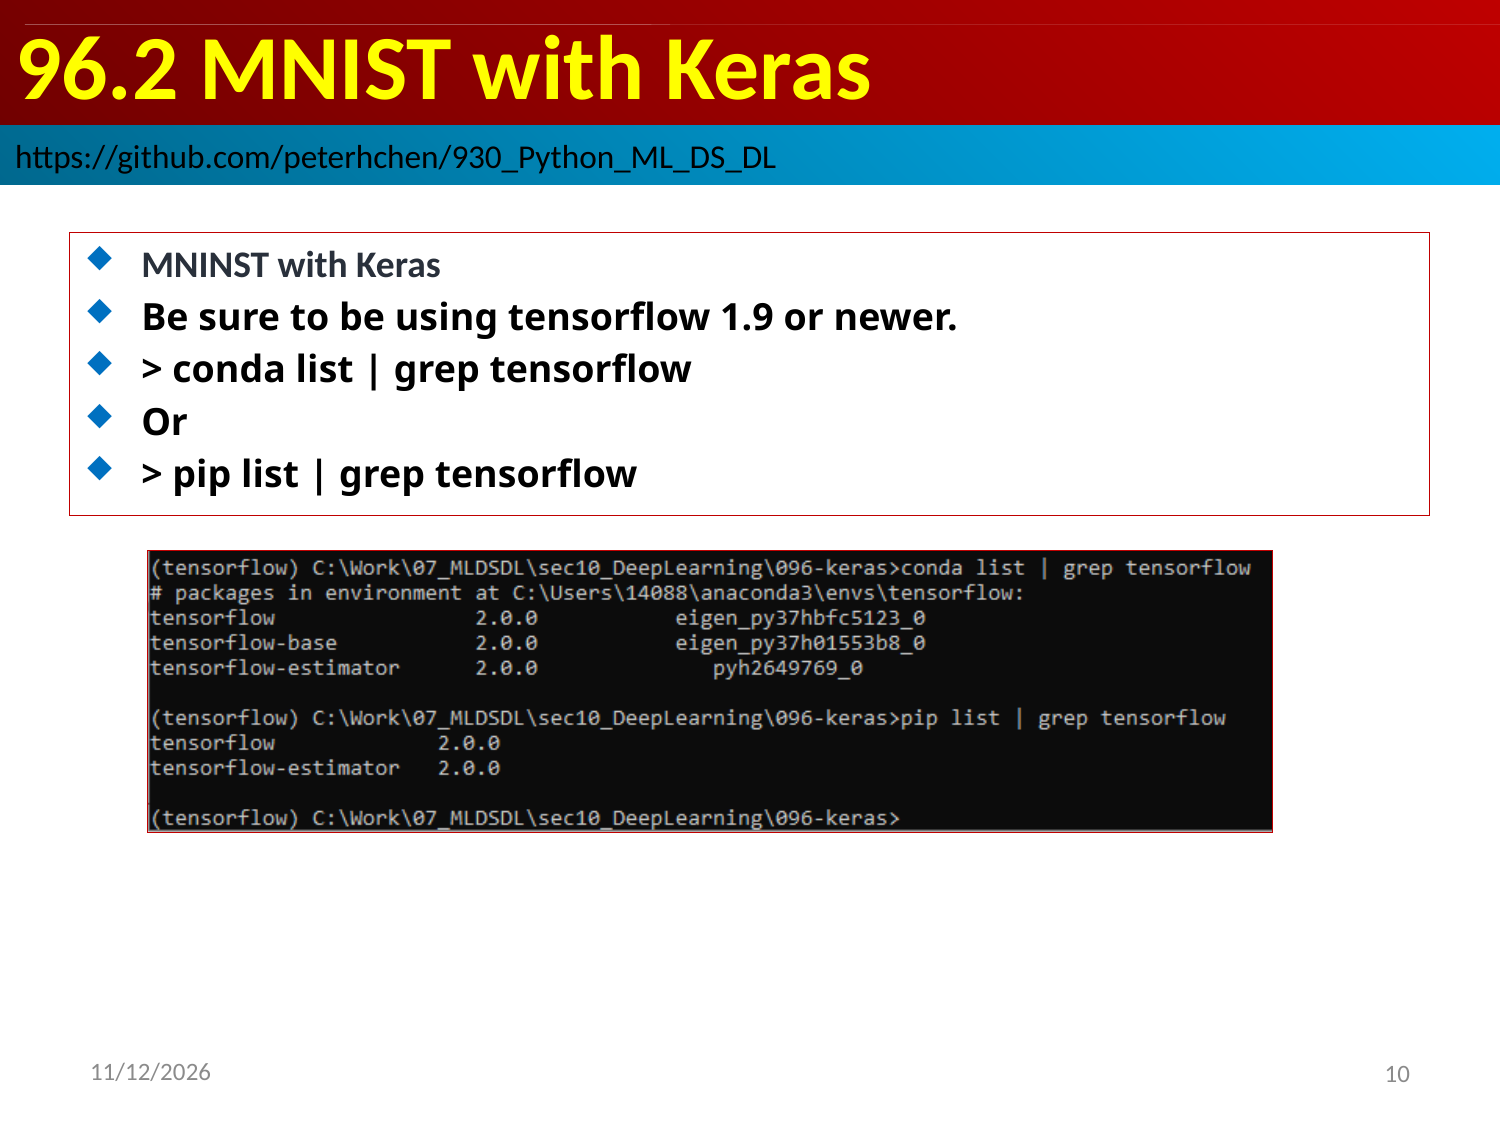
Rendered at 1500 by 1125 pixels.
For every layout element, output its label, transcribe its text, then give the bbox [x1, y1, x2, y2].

subtitle MNINST with Keras Be sure to be using tensorflow 1.9 or newer. > conda list | grep tensorflow Or > pip list | grep tensorflow [69, 232, 1430, 516]
picture [147, 549, 1273, 834]
slide_number 10 [1074, 1042, 1425, 1103]
text_box https://github.com/peterhchen/930_Python_ML_DS_DL [0, 125, 1500, 185]
title 96.2 MNIST with Keras [0, 0, 1500, 125]
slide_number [75, 1040, 425, 1101]
